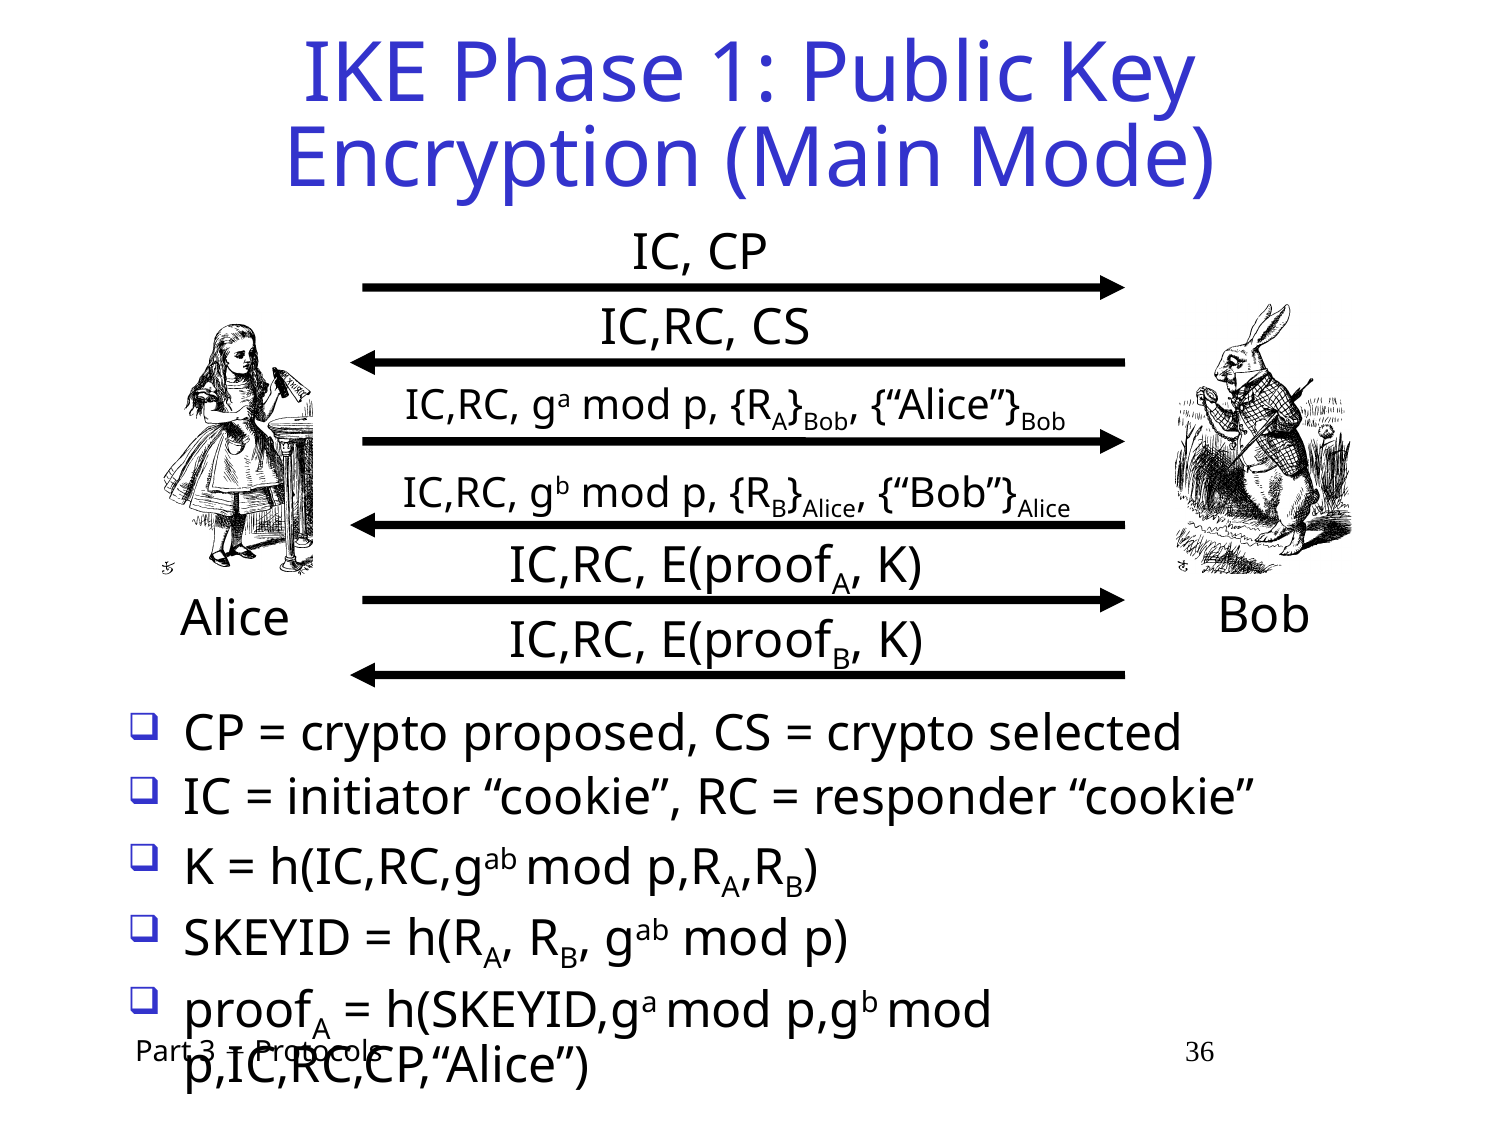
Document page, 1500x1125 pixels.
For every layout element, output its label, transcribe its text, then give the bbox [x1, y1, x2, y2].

text_box IC,RC, E(proofB, K) [495, 599, 939, 683]
text_box Bob [1202, 582, 1326, 650]
text_box [1082, 435, 1126, 448]
text_box IC,RC, ga mod p, {RA}Bob, {“Alice”}Bob [390, 370, 1082, 443]
text_box IC,RC, gb mod p, {RB}Alice, {“Bob”}Alice [388, 458, 1086, 530]
text_box [349, 356, 585, 369]
text_box [826, 281, 1126, 294]
picture [156, 312, 313, 580]
text_box IC, CP [617, 212, 785, 287]
text_box [939, 593, 1126, 607]
text_box Alice [166, 587, 306, 653]
text_box IC,RC, E(proofA, K) [495, 530, 938, 599]
text_box [349, 668, 495, 682]
title IKE Phase 1: Public Key Encryption (Main Mode) [112, 24, 1388, 213]
picture [1174, 299, 1352, 574]
list CP = crypto proposed, CS = crypto selected IC = initiator “cookie”, RC = responder “cookie” K = h(IC,RC,gab mod p,RA,RB) SKEYID = h(RA, RB, gab mod p) proofA = h(SKEYID,ga mod p,gb mod p,IC,RC,CP,“Alice”) [112, 699, 1426, 1026]
text_box [349, 518, 388, 532]
text_box IC,RC, CS [585, 287, 826, 363]
footer Part 3  Protocols 36 [112, 1026, 1401, 1101]
